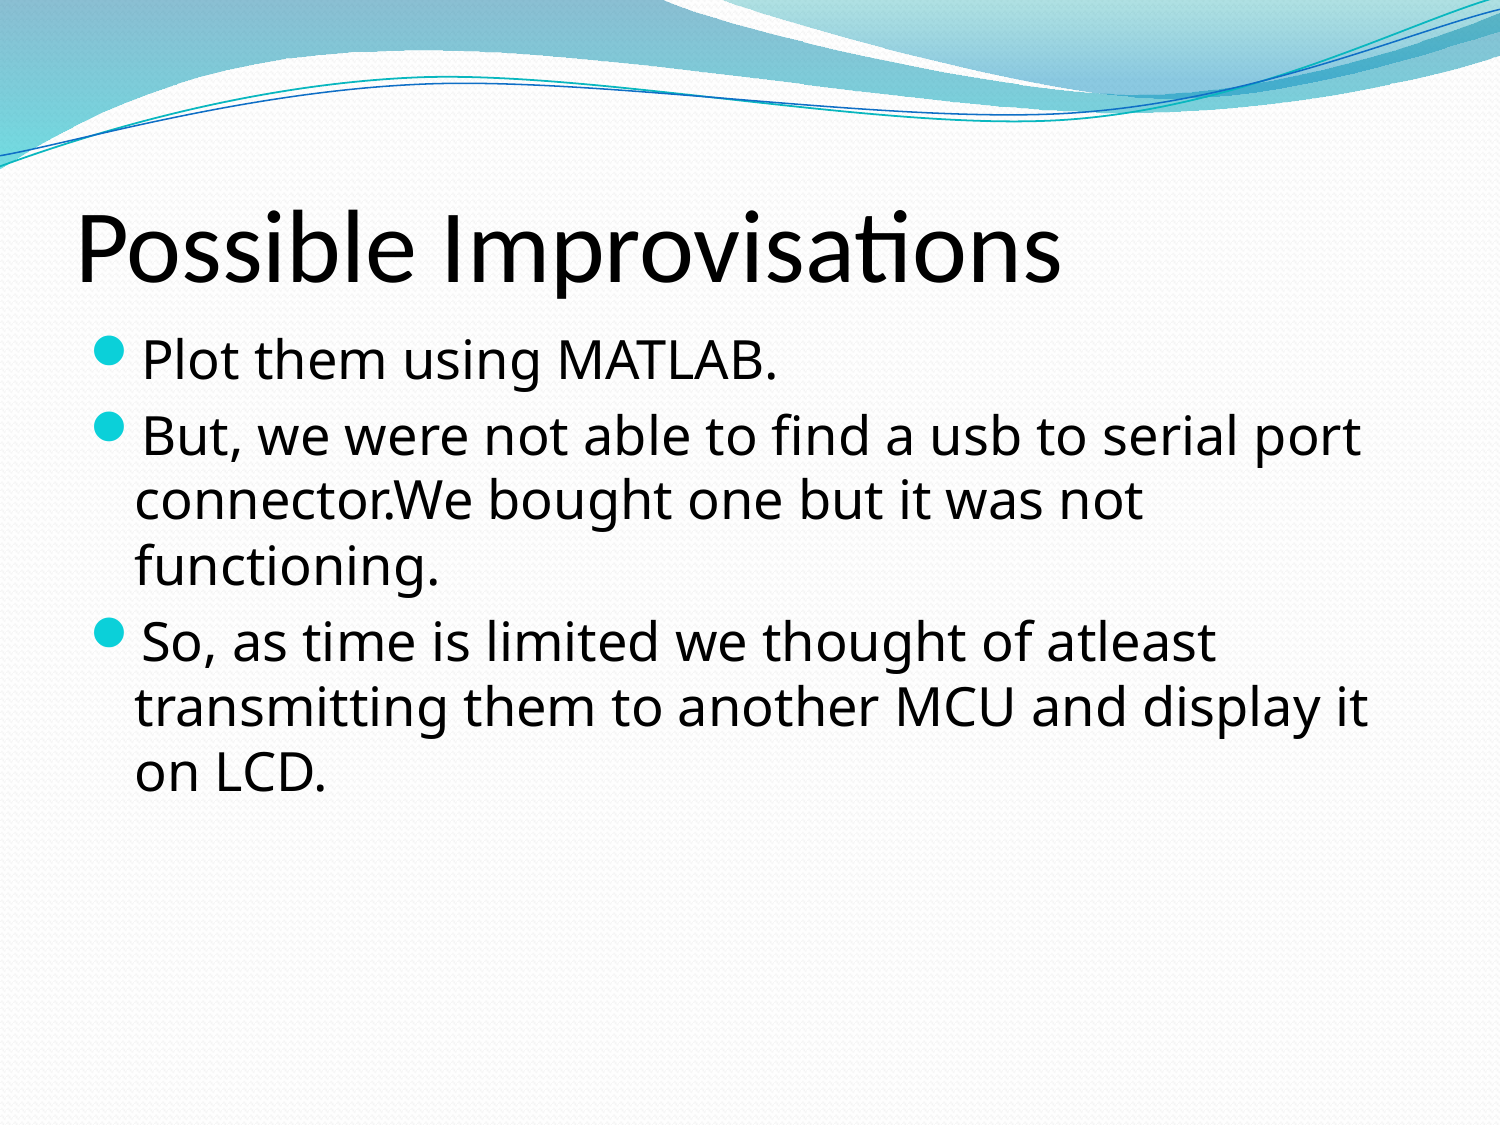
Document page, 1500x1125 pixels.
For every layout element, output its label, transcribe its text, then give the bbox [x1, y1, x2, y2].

list Plot them using MATLAB. But, we were not able to find a usb to serial port connector.We bought one but it was not functioning. So, as time is limited we thought of atleast transmitting them to another MCU and display it on LCD. [75, 317, 1425, 1038]
title Possible Improvisations [75, 115, 1425, 303]
